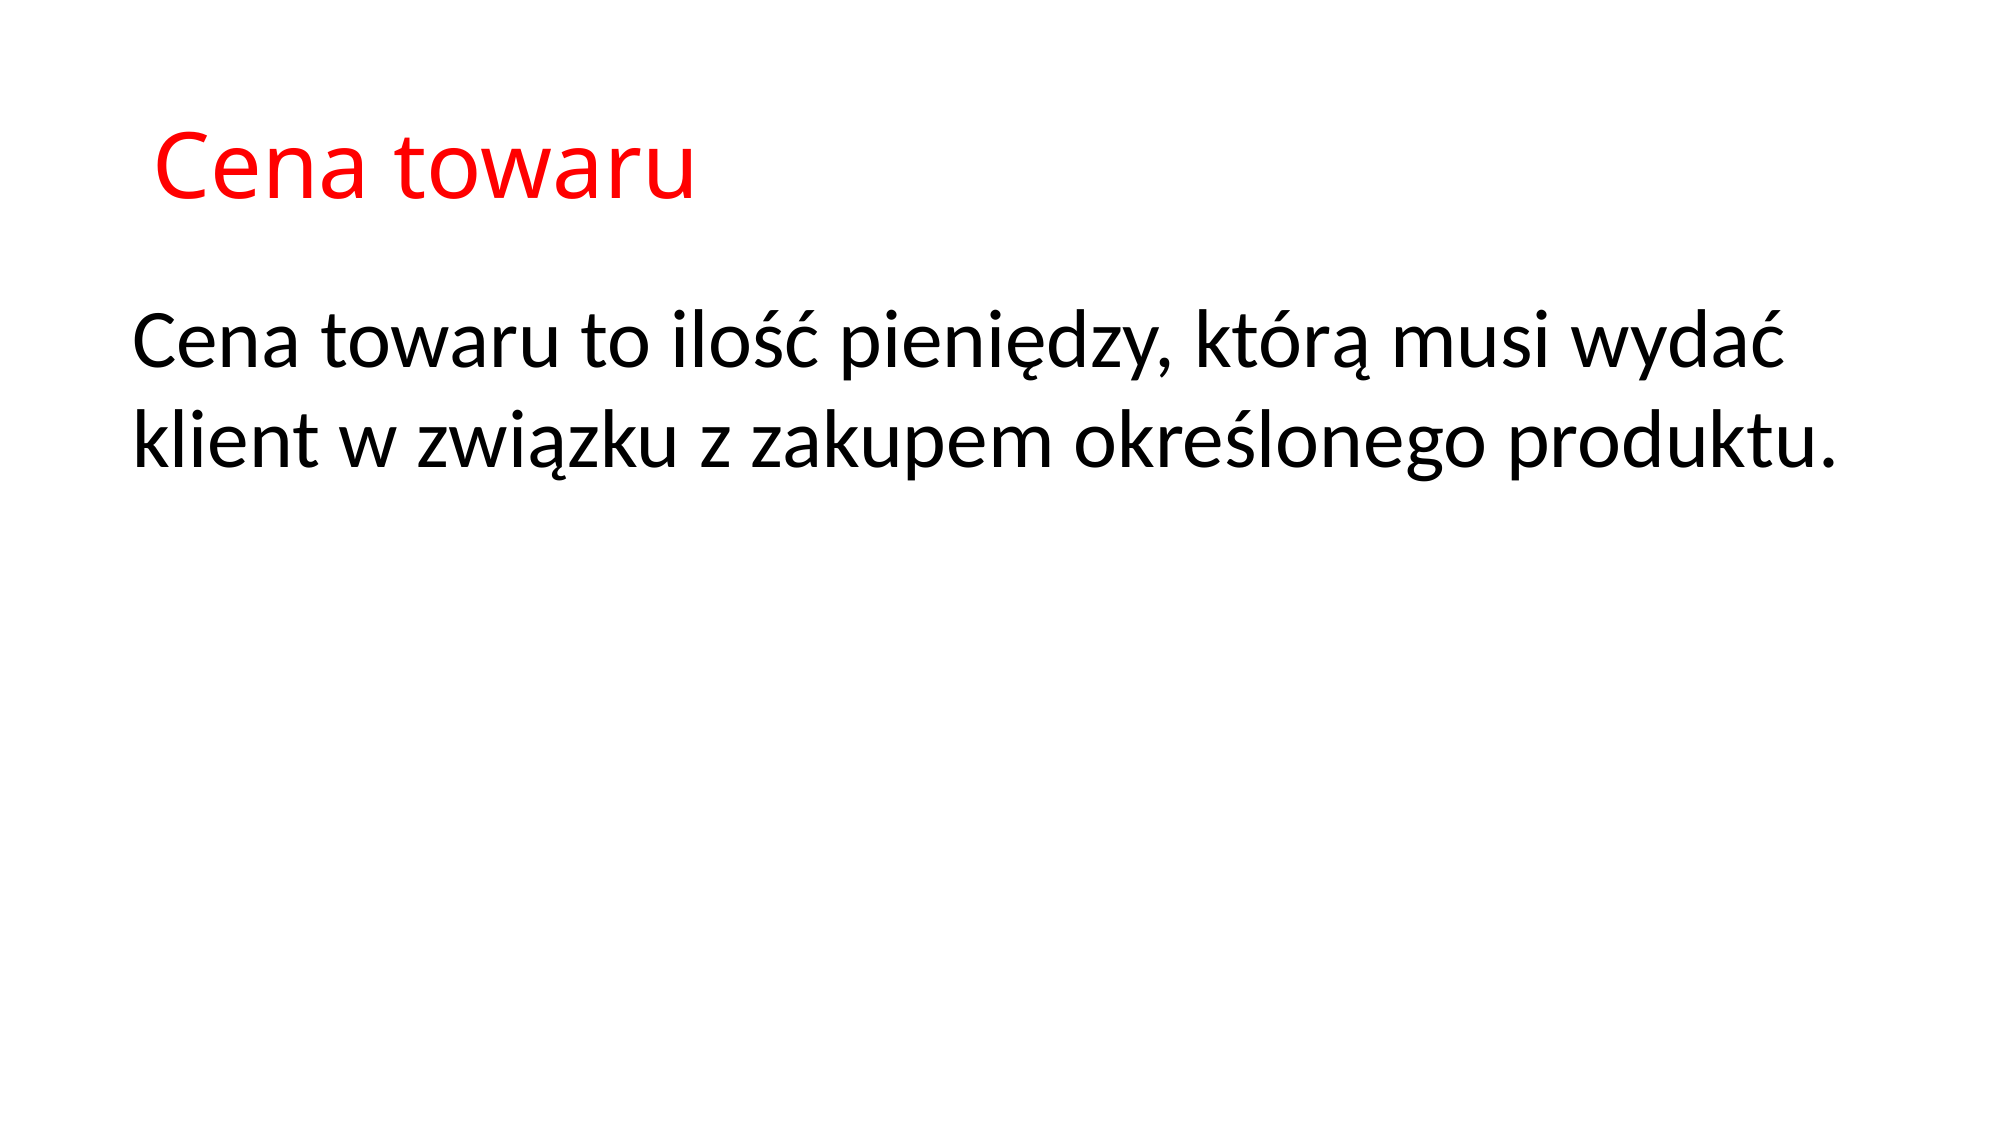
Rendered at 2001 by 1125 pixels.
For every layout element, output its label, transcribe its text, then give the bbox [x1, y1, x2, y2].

text_box Cena towaru to ilość pieniędzy, którą musi wydać klient w związku z zakupem określonego produktu. [117, 277, 1863, 492]
title Cena towaru [137, 59, 1863, 277]
